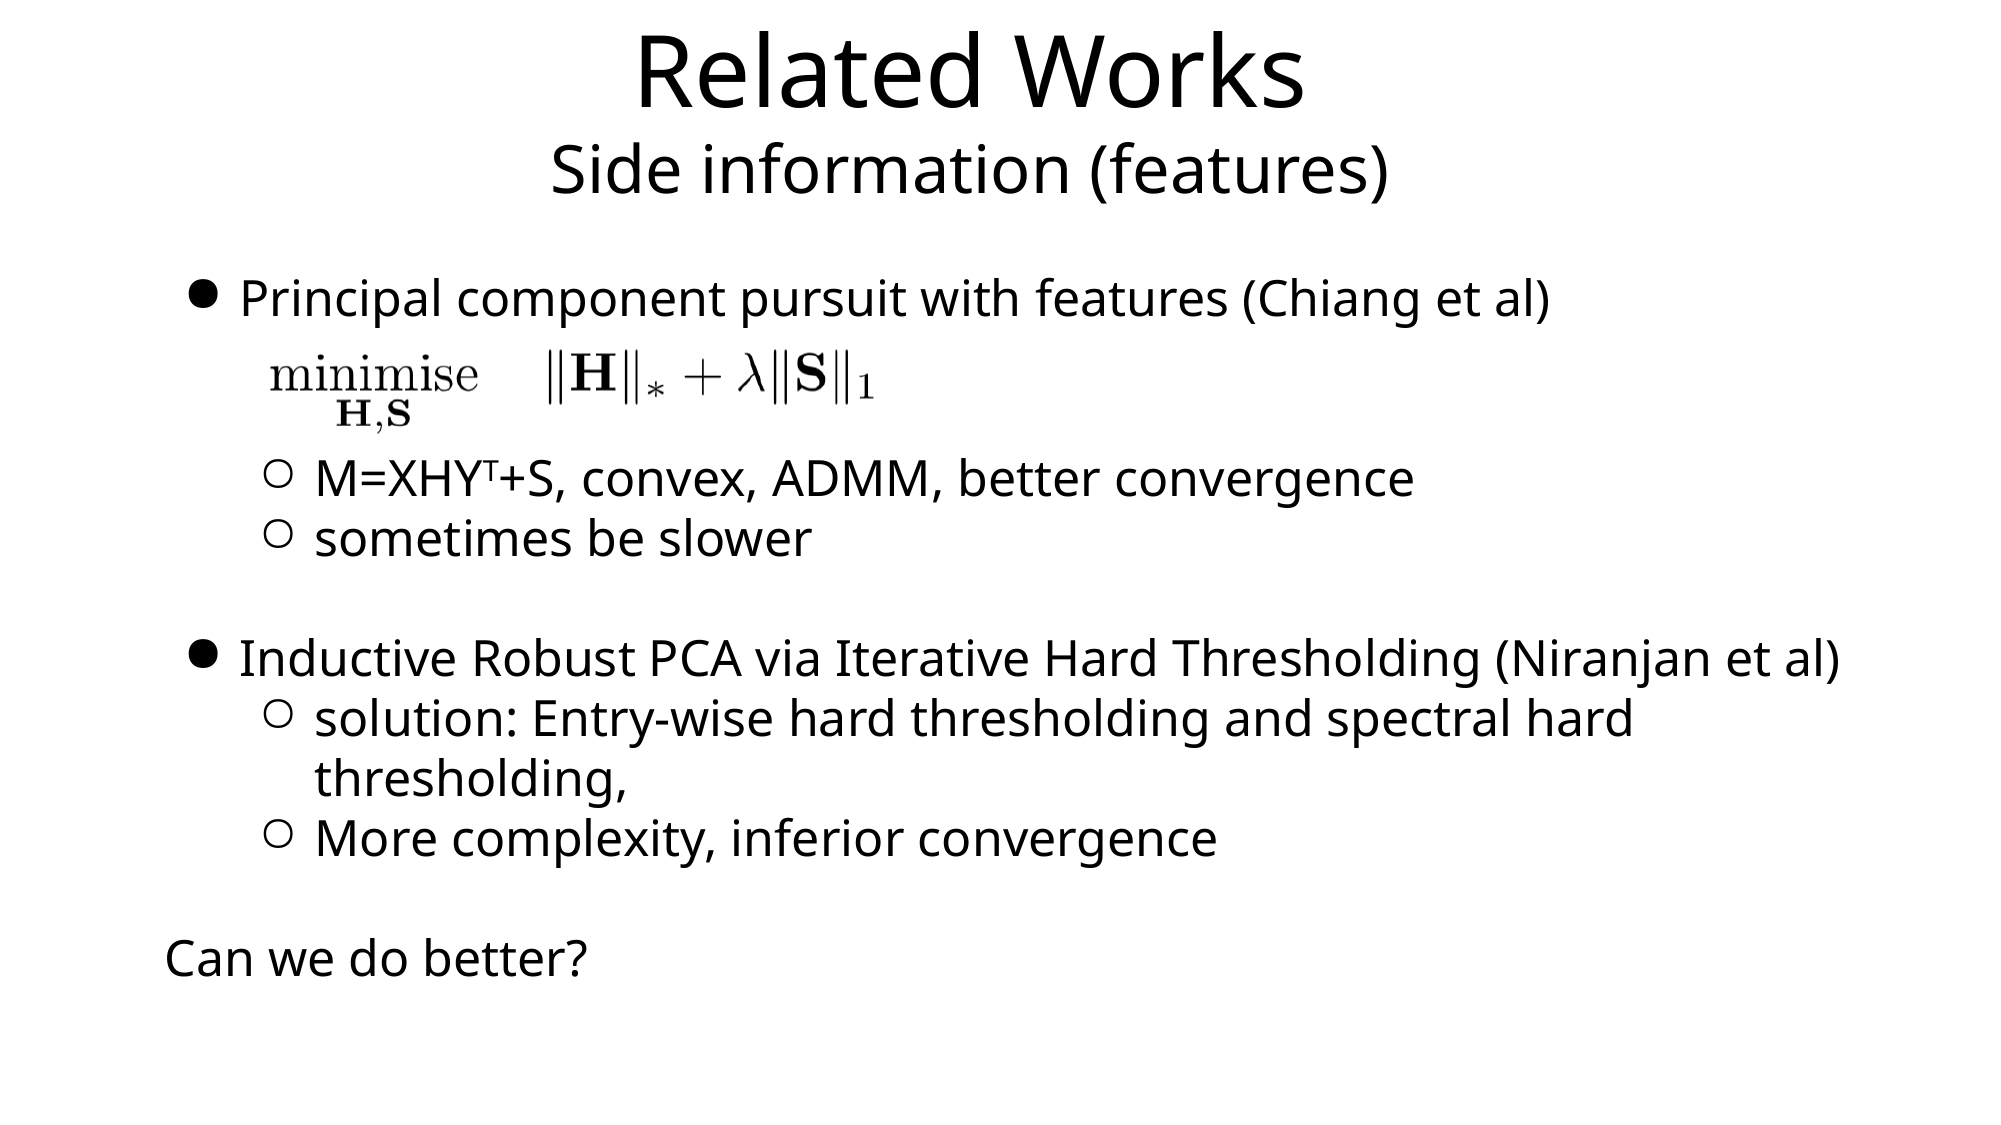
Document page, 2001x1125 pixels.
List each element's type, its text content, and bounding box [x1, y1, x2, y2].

text_box Related Works Side information (features) [535, 0, 1405, 215]
text_box Principal component pursuit with features (Chiang et al) M=XHYT+S, convex, ADMM, better convergence sometimes be slower Inductive Robust PCA via Iterative Hard Thresholding (Niranjan et al) solution: Entry-wise hard thresholding and spectral hard thresholding, More complexity, inferior convergence Can we do better? [149, 259, 1874, 1054]
picture [252, 346, 893, 435]
